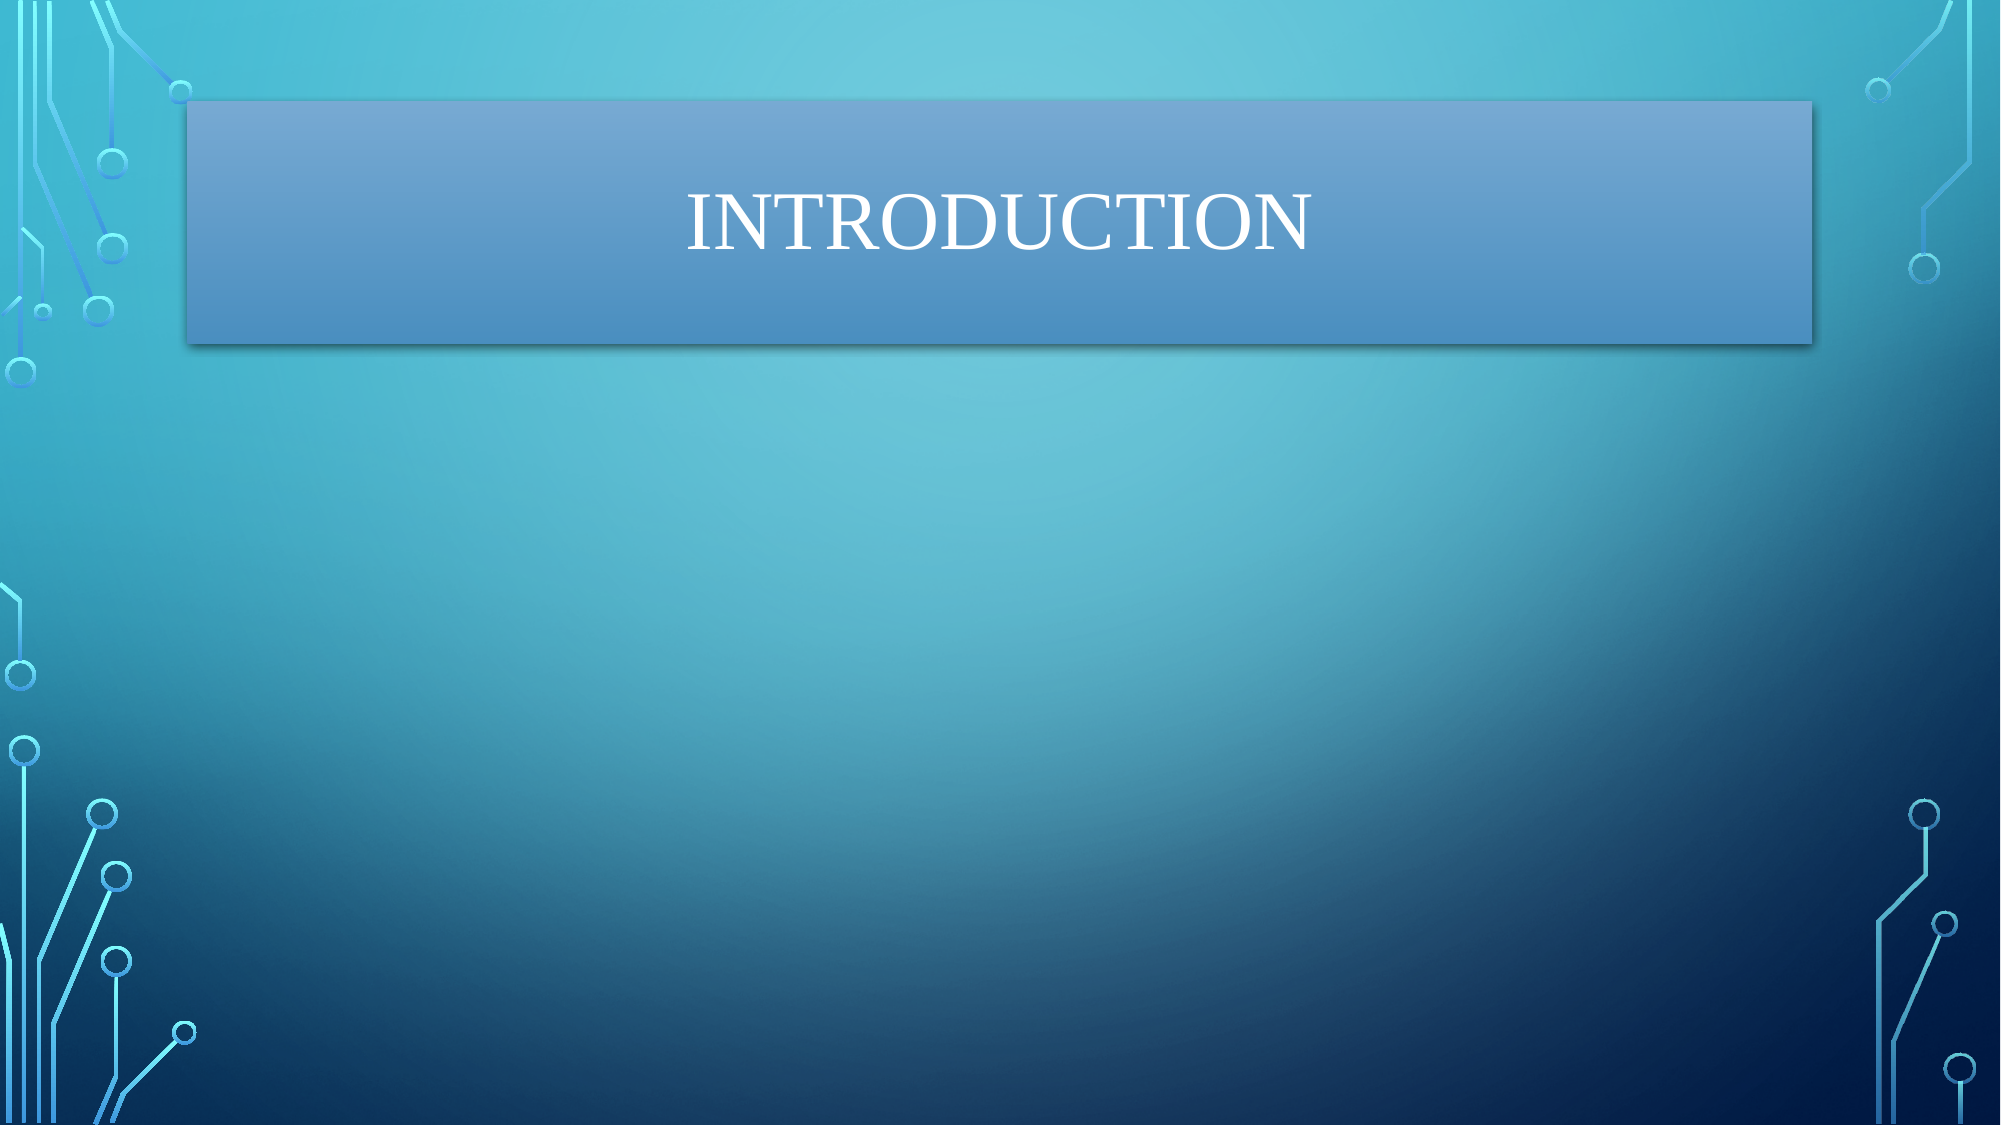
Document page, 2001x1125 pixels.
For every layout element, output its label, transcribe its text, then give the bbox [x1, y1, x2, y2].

title Introduction [187, 101, 1813, 344]
